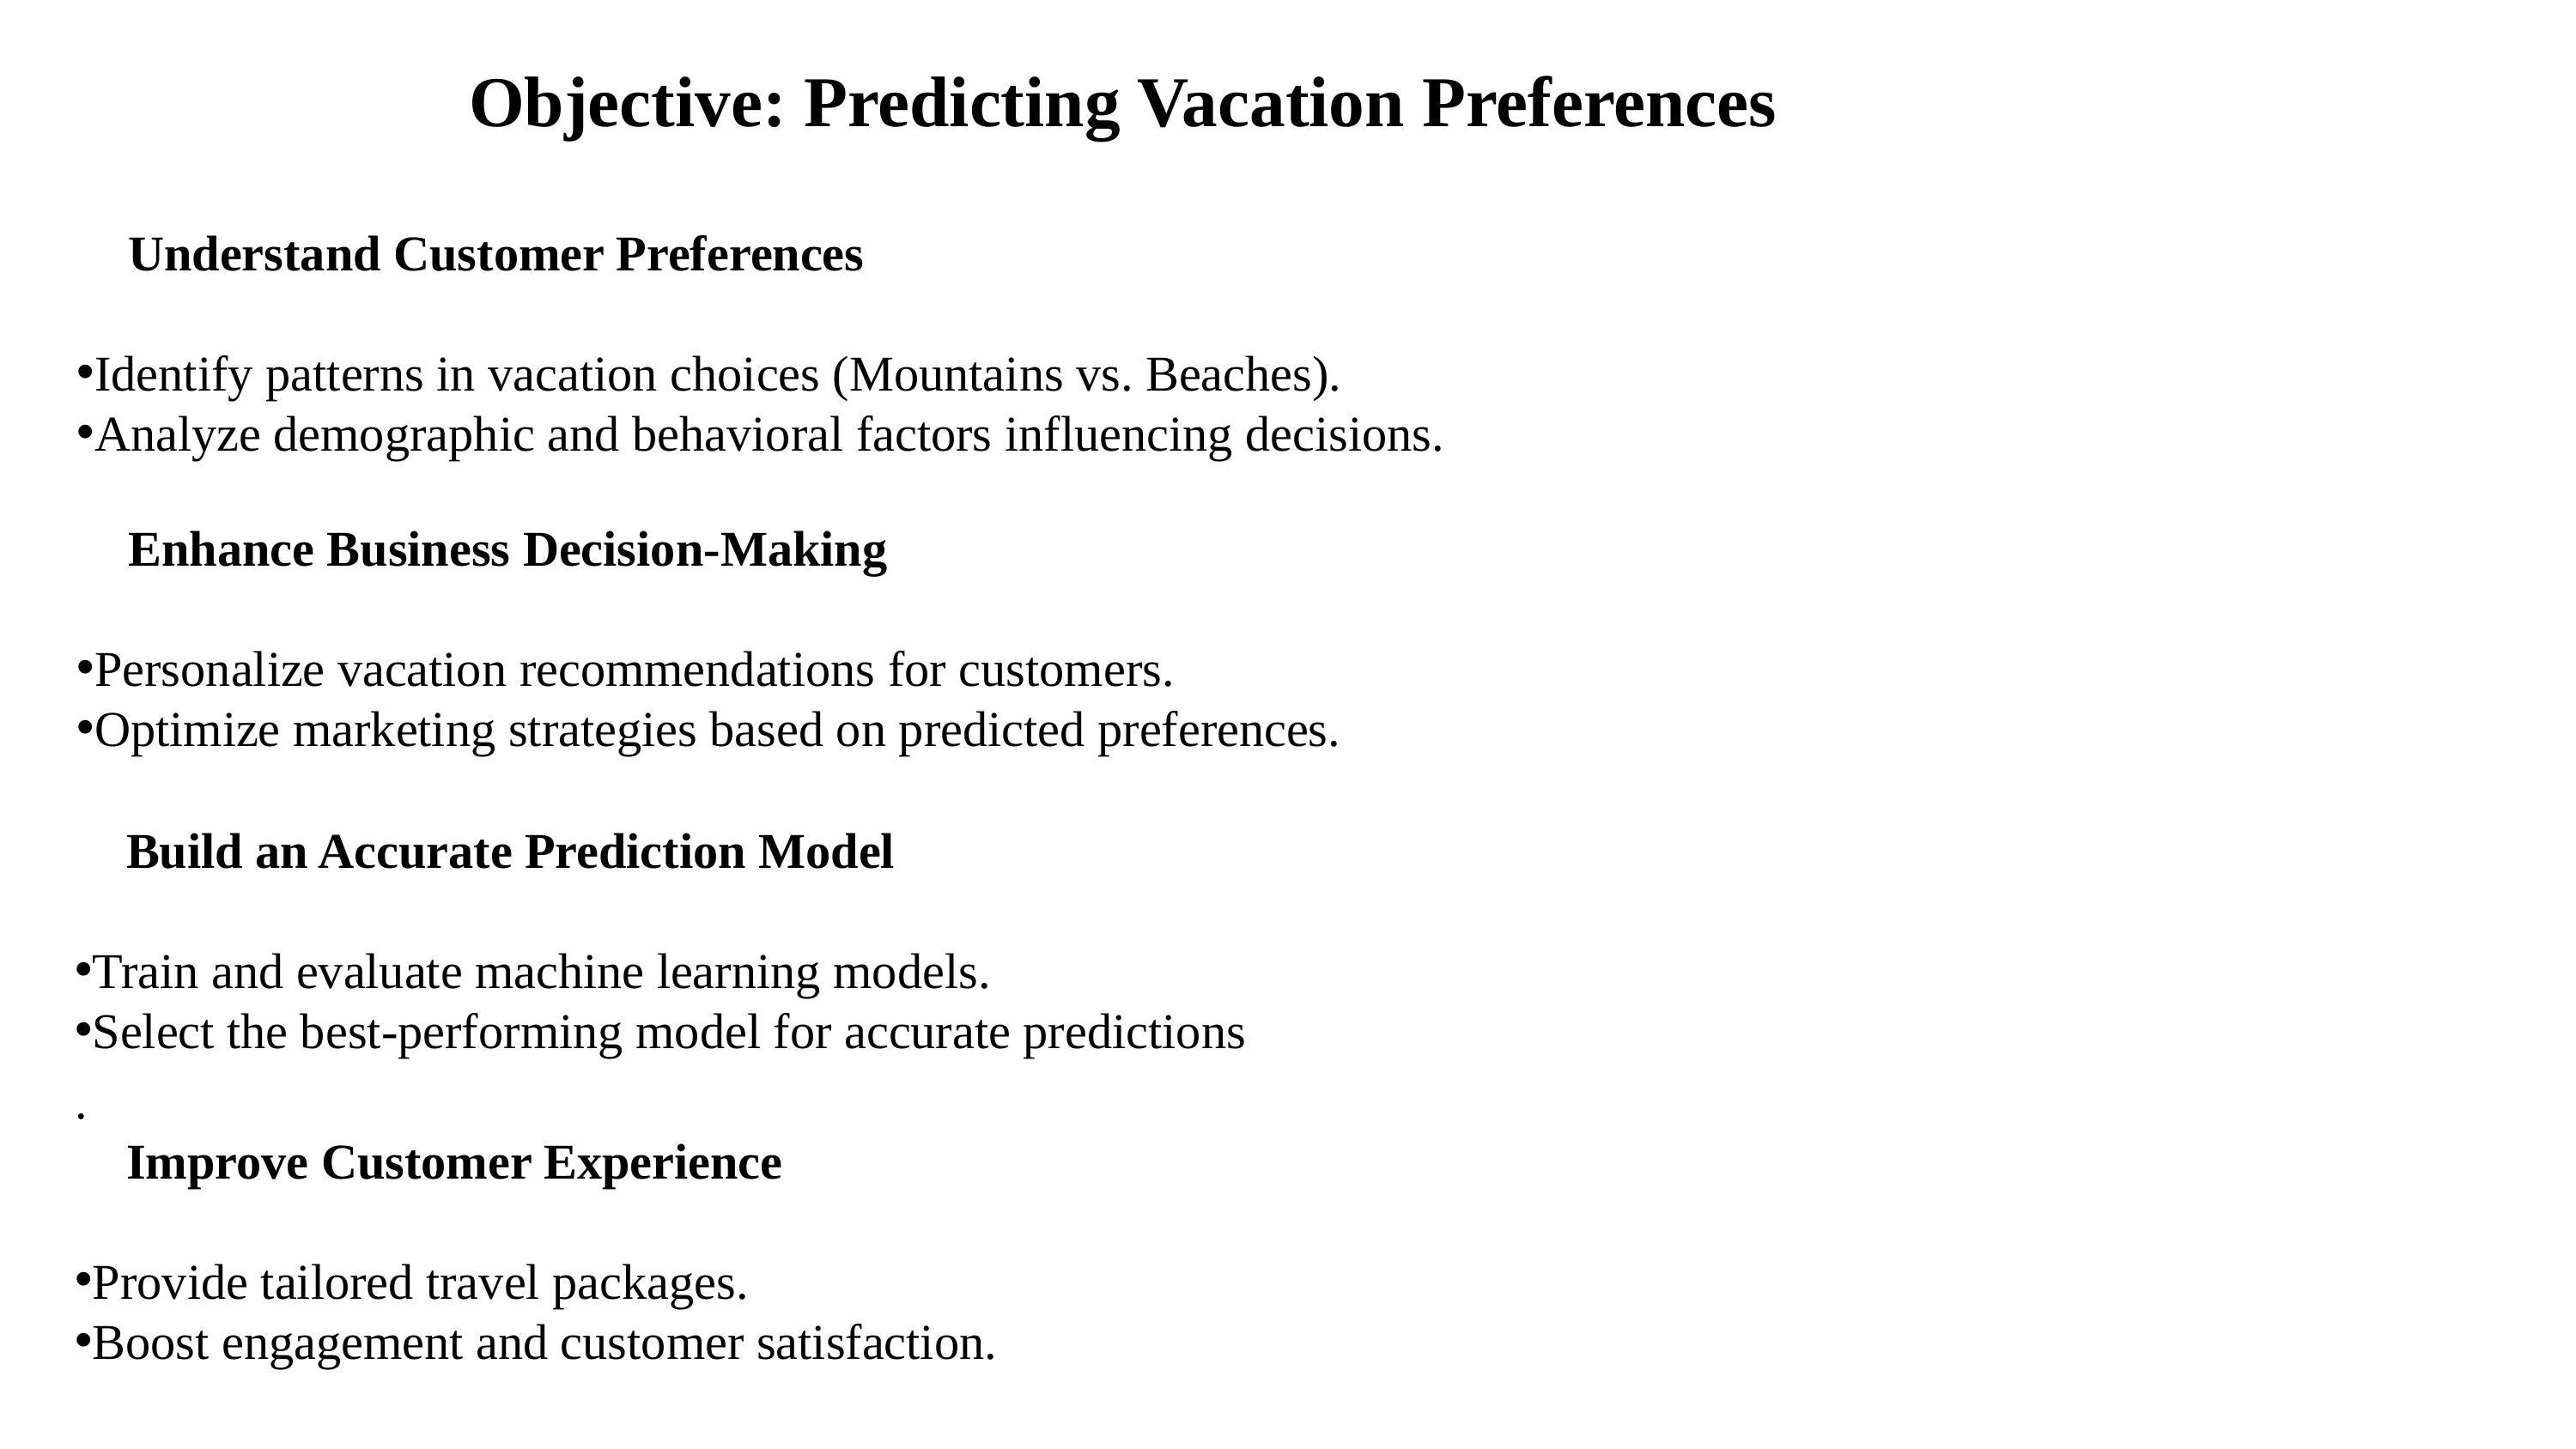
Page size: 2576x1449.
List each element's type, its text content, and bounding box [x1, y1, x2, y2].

text_box . 📌 Improve Customer Experience Provide tailored travel packages. Boost engagement and customer satisfaction. [62, 1065, 1731, 1376]
text_box 📌 Understand Customer Preferences Identify patterns in vacation choices (Mountains vs. Beaches). Analyze demographic and behavioral factors influencing decisions. [64, 215, 2120, 528]
text_box Objective: Predicting Vacation Preferences [456, 48, 2120, 147]
text_box 📌 Enhance Business Decision-Making Personalize vacation recommendations for customers. Optimize marketing strategies based on predicted preferences. [64, 509, 1696, 763]
text_box 📌 Build an Accurate Prediction Model Train and evaluate machine learning models. Select the best-performing model for accurate predictions [62, 811, 1812, 1065]
